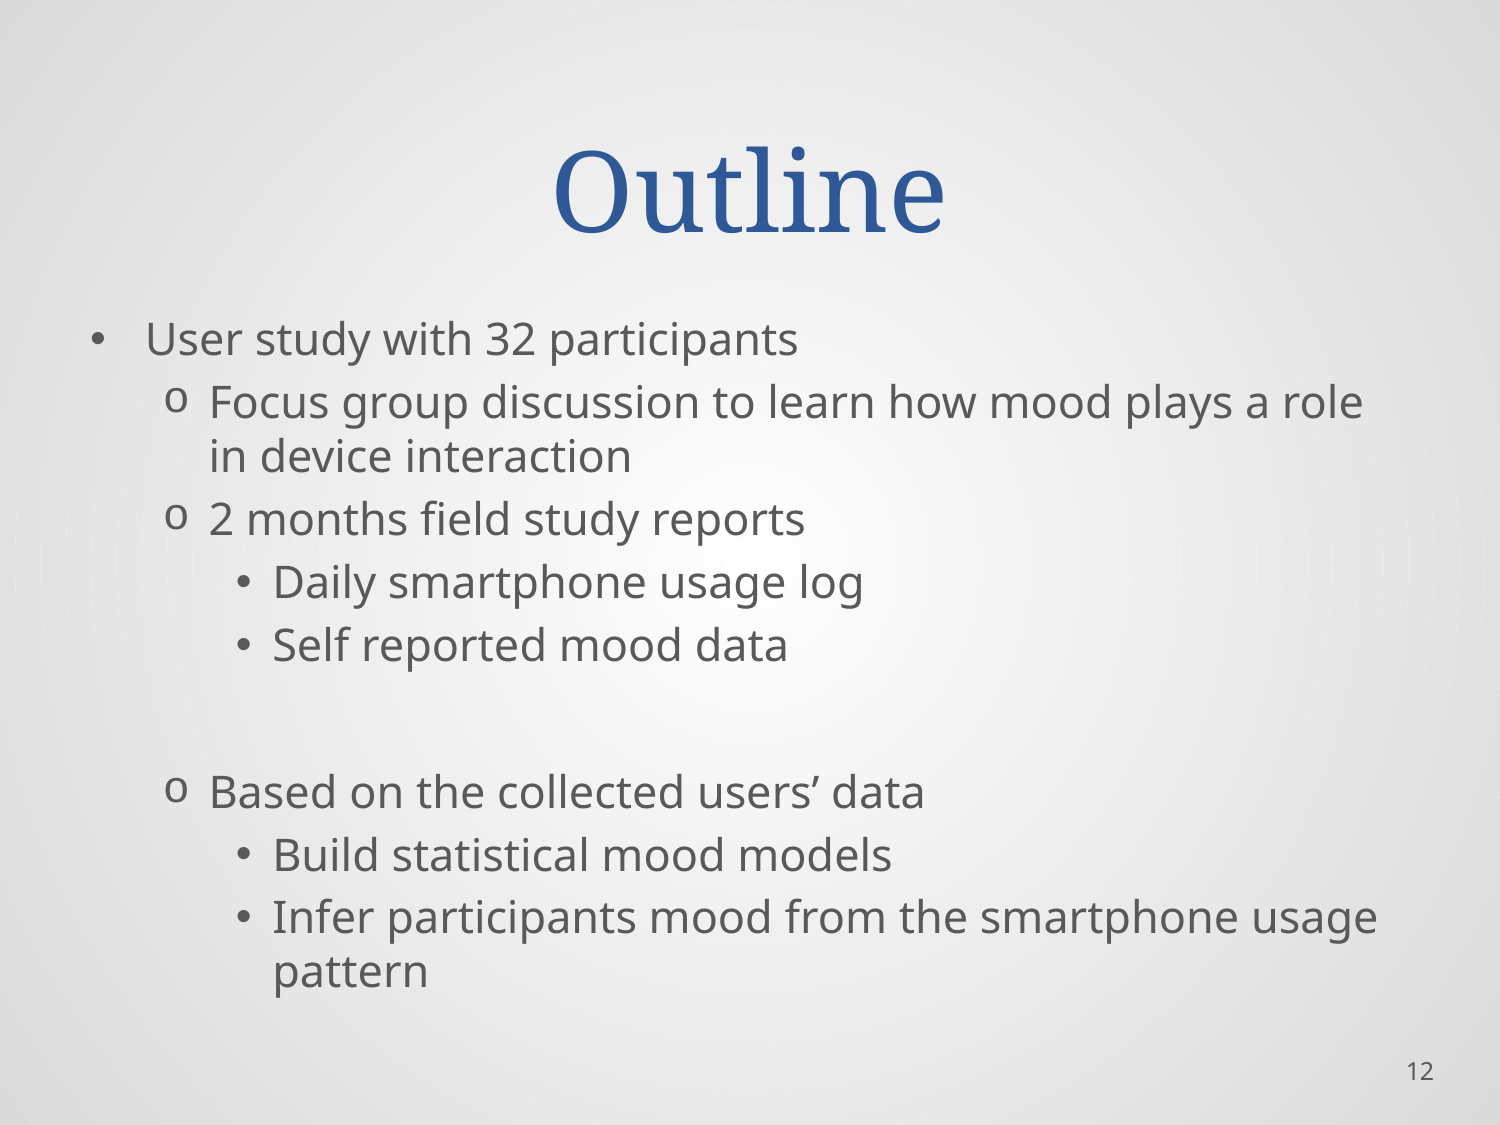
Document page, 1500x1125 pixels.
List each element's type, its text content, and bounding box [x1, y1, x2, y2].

slide_number 12 [1401, 1042, 1494, 1103]
title Outline [75, 0, 1425, 263]
list User study with 32 participants Focus group discussion to learn how mood plays a role in device interaction 2 months field study reports Daily smartphone usage log Self reported mood data Based on the collected users’ data Build statistical mood models Infer participants mood from the smartphone usage pattern [75, 303, 1425, 1005]
